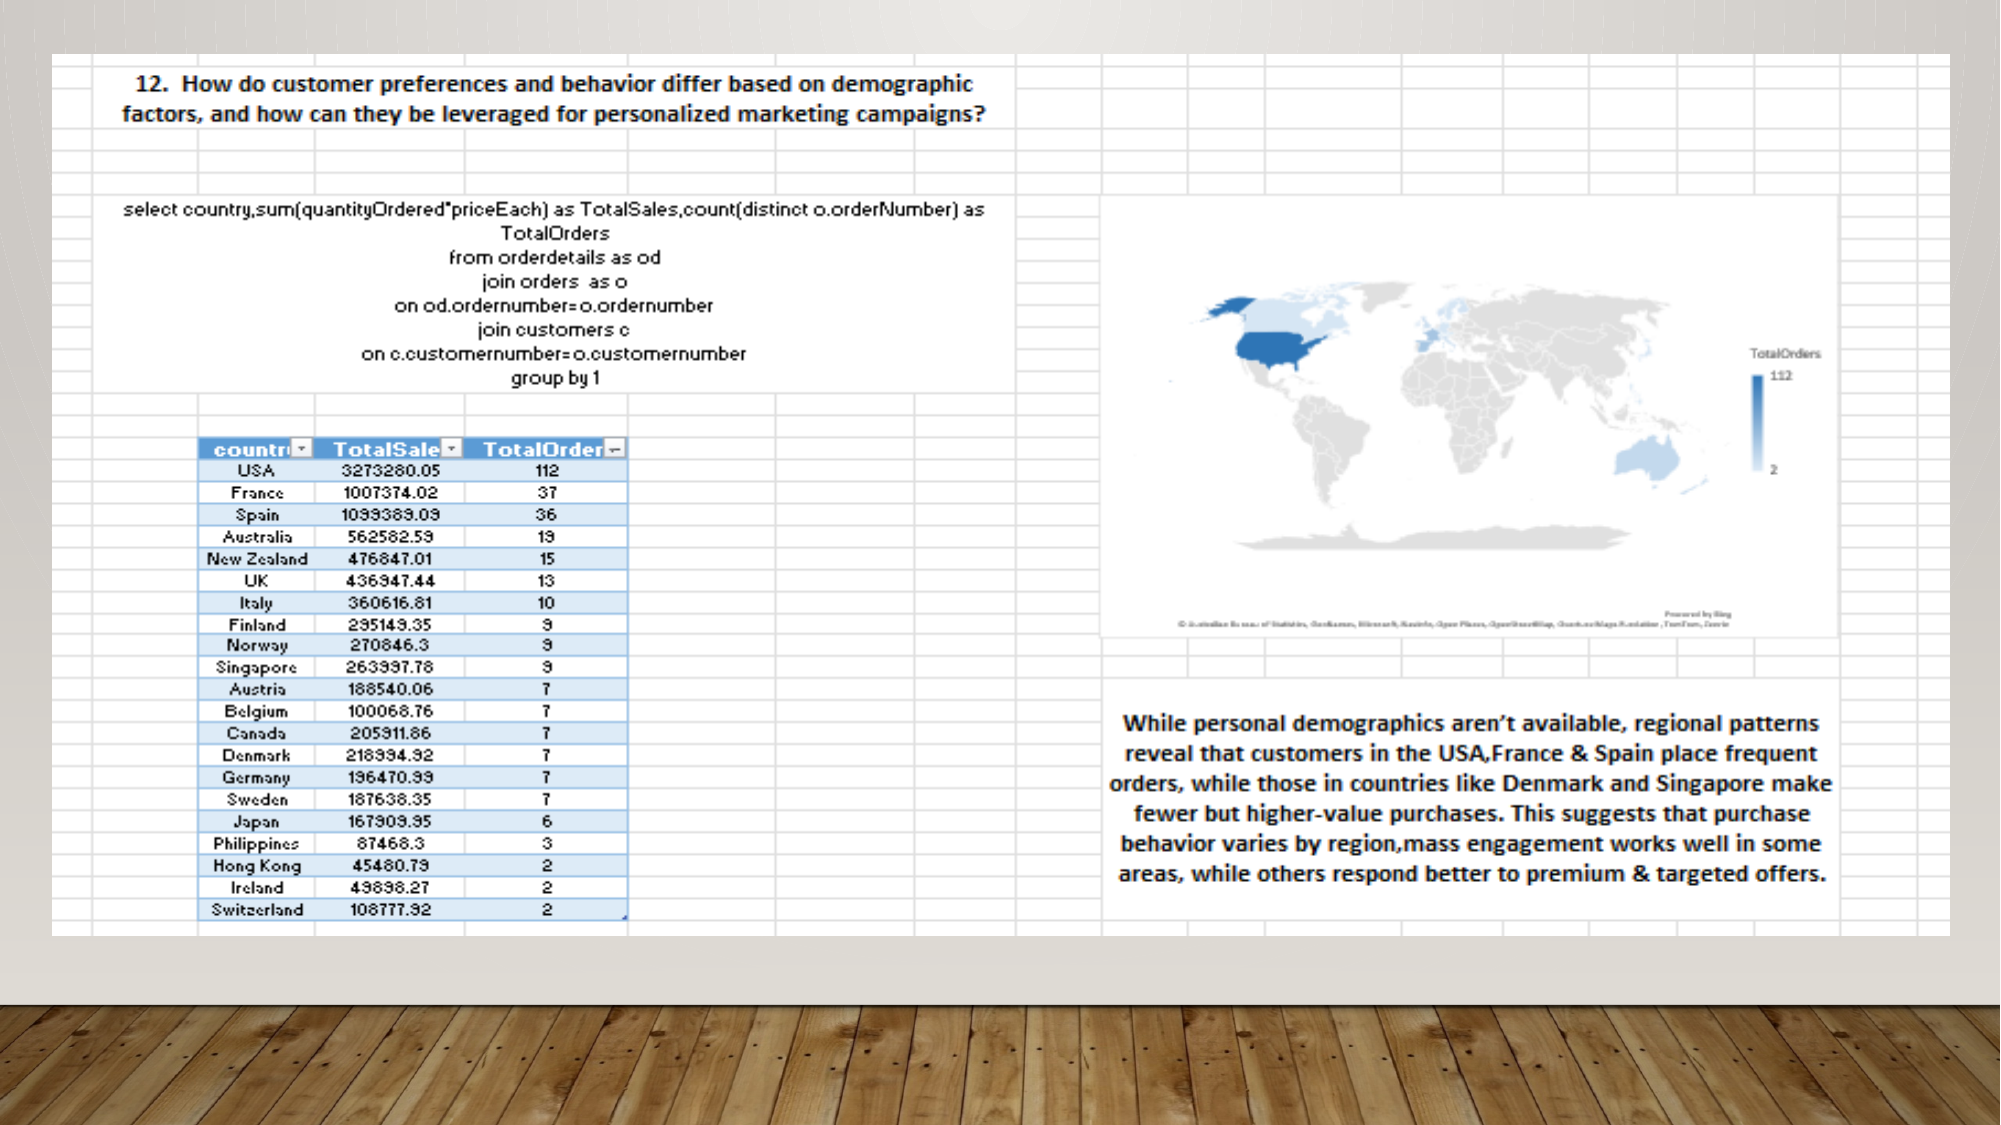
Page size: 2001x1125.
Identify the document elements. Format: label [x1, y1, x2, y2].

picture [52, 54, 1951, 936]
picture [0, 1005, 2000, 1125]
